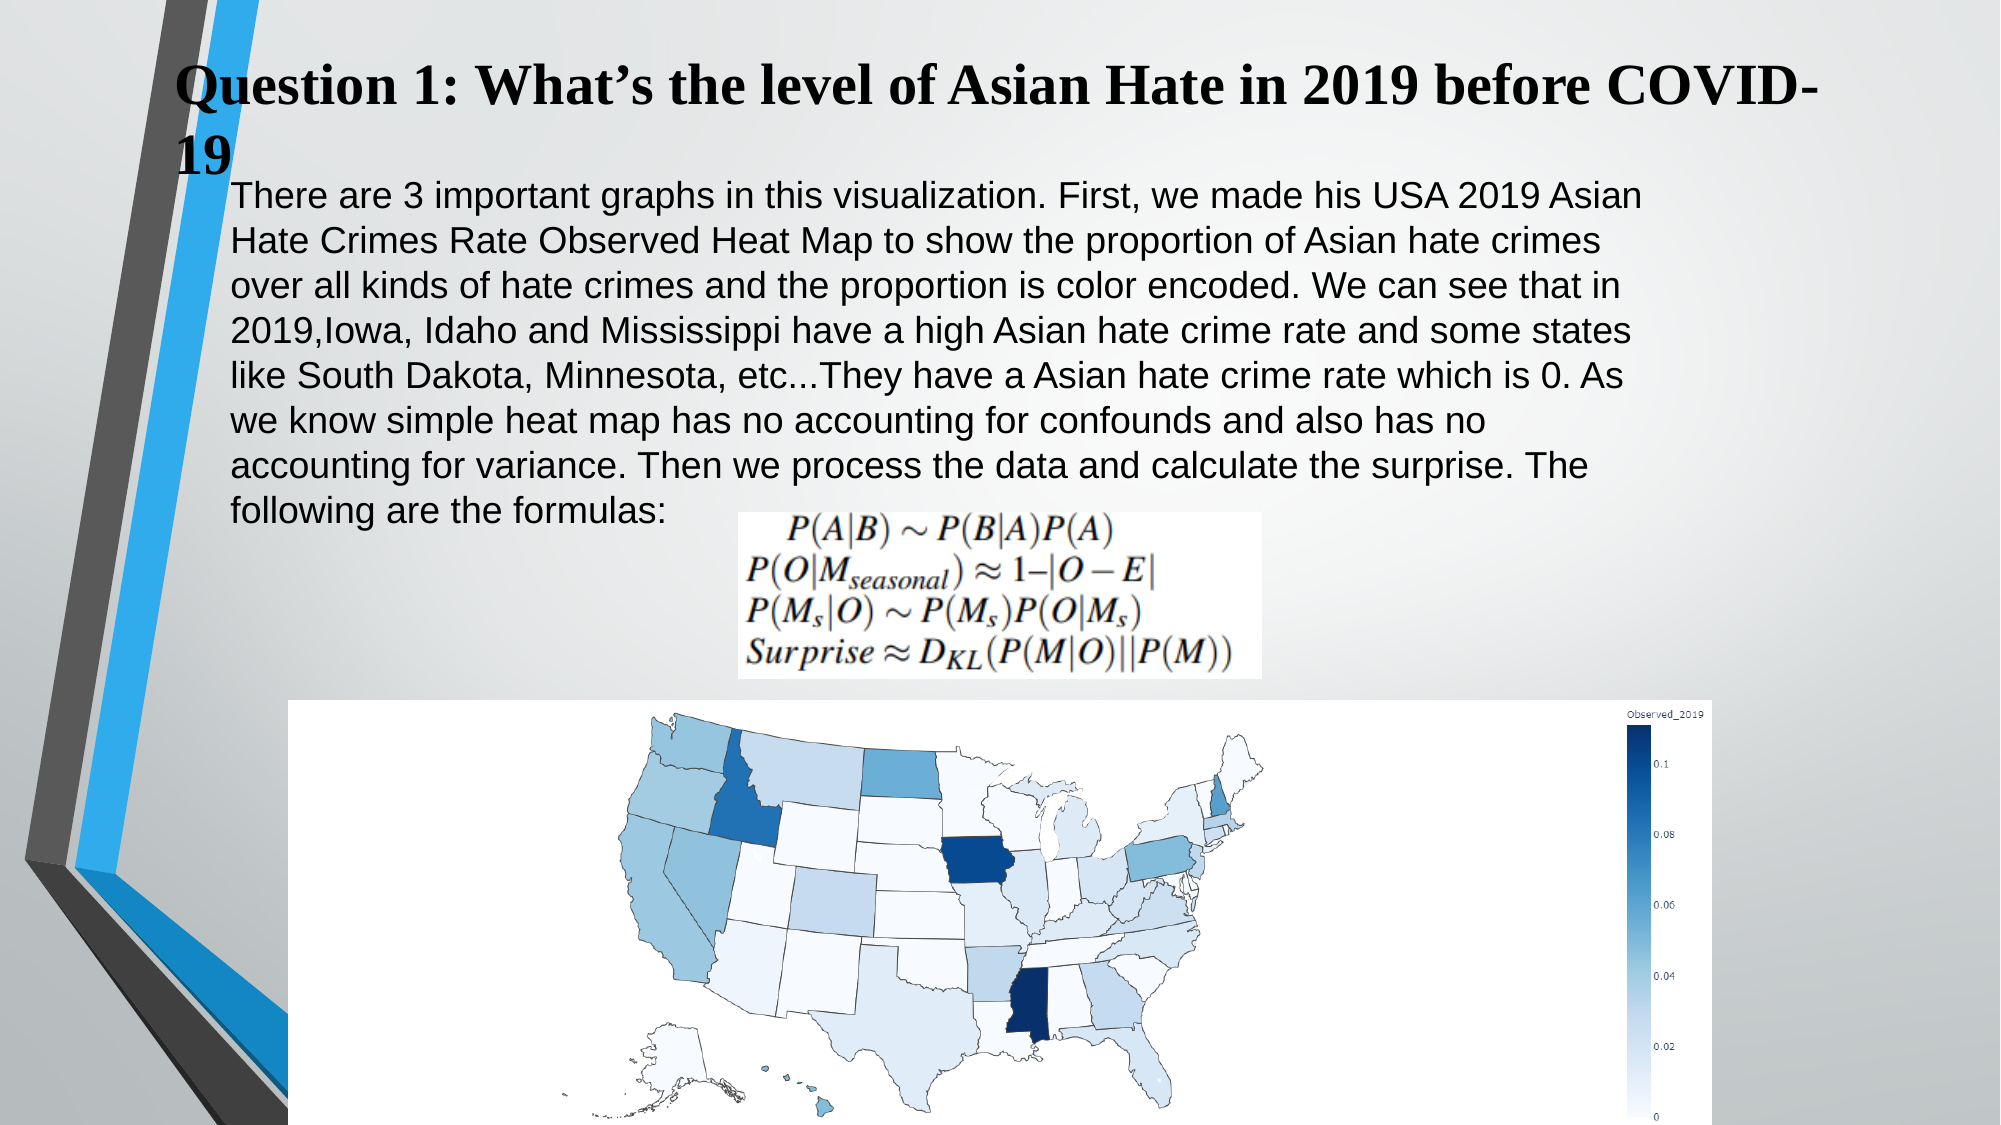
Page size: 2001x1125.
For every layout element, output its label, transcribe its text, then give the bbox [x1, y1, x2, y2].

picture [288, 700, 1712, 1125]
text_box Question 1: What’s the level of Asian Hate in 2019 before COVID-19 [159, 38, 1841, 194]
text_box There are 3 important graphs in this visualization. First, we made his USA 2019 Asian Hate Crimes Rate Observed Heat Map to show the proportion of Asian hate crimes over all kinds of hate crimes and the proportion is color encoded. We can see that in 2019,Iowa, Idaho and Mississippi have a high Asian hate crime rate and some states like South Dakota, Minnesota, etc...They have a Asian hate crime rate which is 0. As we know simple heat map has no accounting for confounds and also has no accounting for variance. Then we process the data and calculate the surprise. The following are the formulas: [215, 164, 1688, 539]
picture [737, 512, 1262, 679]
